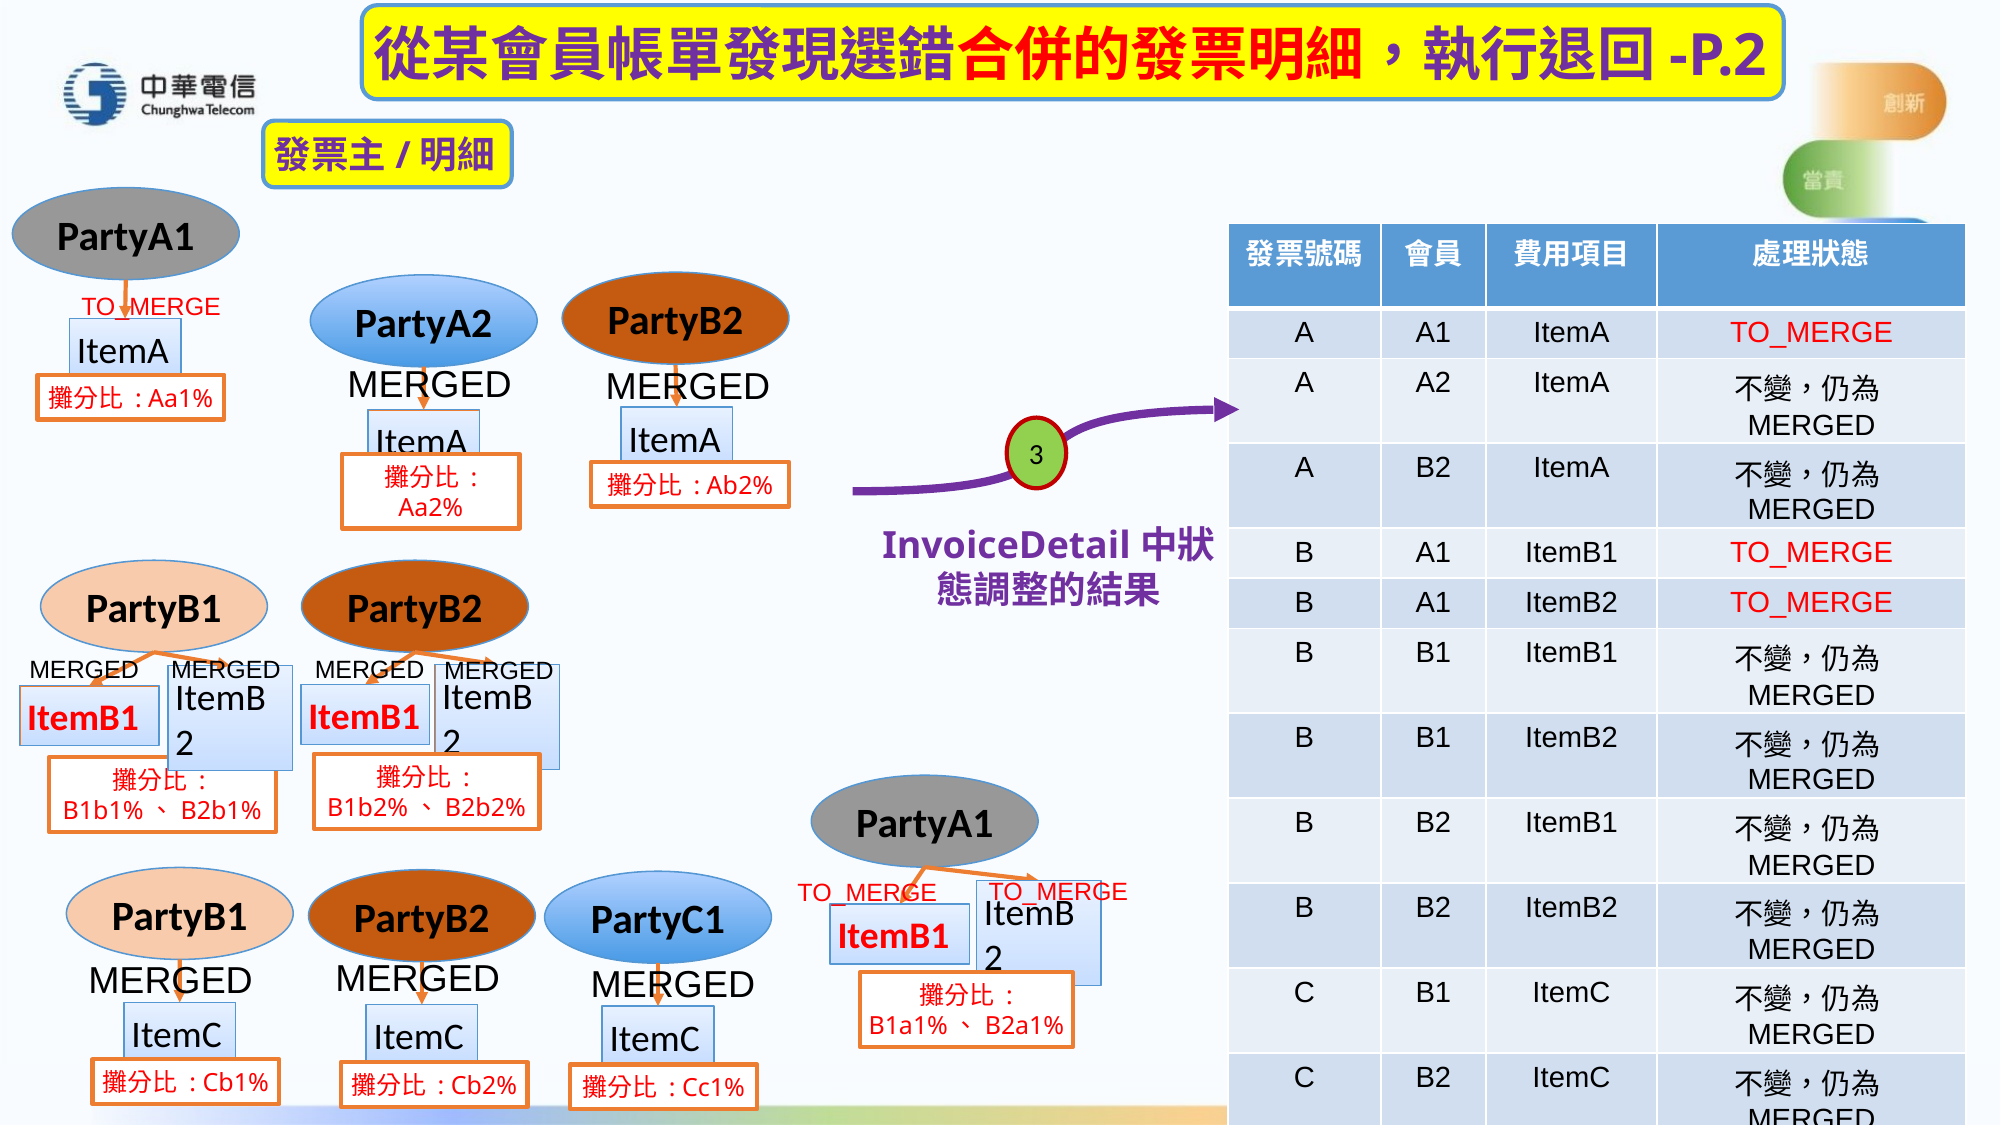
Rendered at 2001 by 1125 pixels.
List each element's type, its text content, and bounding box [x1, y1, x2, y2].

text_box 攤分比 : Ab2% [589, 460, 791, 509]
table_cell ItemB2 [1487, 884, 1656, 967]
text_box MERGED [157, 646, 299, 691]
text_box PartyB1 [65, 866, 294, 948]
text_box ItemB2 [434, 693, 560, 770]
table_cell B2 [1382, 799, 1485, 882]
table_header 發票號碼 [1229, 224, 1380, 306]
table_cell C [1229, 969, 1380, 1052]
text_box MERGED [316, 352, 543, 413]
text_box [88, 652, 153, 686]
table_cell 不變，仍為MERGED [1658, 799, 1965, 882]
table_cell ItemB2 [1487, 714, 1656, 797]
table_cell TO_MERGE [1658, 311, 1965, 358]
table_cell TO_MERGE [1658, 579, 1965, 628]
text_box ItemB2 [976, 913, 1102, 986]
text_box PartyB1 [39, 559, 269, 646]
table_cell A1 [1382, 579, 1485, 628]
text_box PartyA1 [810, 774, 1039, 867]
text_box 發票主/明細 [263, 120, 512, 188]
text_box PartyA1 [11, 186, 240, 281]
text_box 攤分比 : B1b1%、B2b1% [47, 755, 278, 834]
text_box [364, 652, 414, 685]
table_cell B [1229, 714, 1380, 797]
table_cell B2 [1382, 1054, 1485, 1125]
table_cell B [1236, 529, 1380, 577]
text_box TO_MERGE [64, 282, 238, 328]
text_box MERGED [11, 646, 157, 691]
table_header 費用項目 [1487, 224, 1656, 306]
table_cell 不變，仍為MERGED [1658, 714, 1965, 797]
text_box ItemB1 [19, 691, 160, 746]
table_cell ItemB1 [1487, 629, 1656, 712]
table_cell ItemC [1487, 969, 1656, 1052]
table_cell 不變，仍為MERGED [1658, 629, 1965, 712]
text_box ItemA [367, 413, 480, 452]
text_box PartyB2 [307, 868, 537, 947]
text_box ItemB1 [300, 692, 430, 745]
text_box ItemB2 [167, 691, 293, 771]
table_cell A1 [1382, 311, 1485, 358]
table_cell A [1229, 444, 1380, 527]
text_box PartyB2 [561, 271, 790, 354]
text_box InvoiceDetail中狀態調整的結果 [861, 513, 1236, 618]
table_cell B [1229, 884, 1380, 967]
table_cell 不變，仍為MERGED [1658, 1054, 1965, 1125]
text_box MERGED [574, 354, 802, 415]
table_cell ItemB2 [1487, 579, 1656, 628]
table_cell C [1229, 1054, 1380, 1125]
text_box MERGED [559, 952, 787, 1013]
text_box 攤分比 : B1b2%、B2b2% [312, 752, 542, 831]
text_box 攤分比 : B1a1%、B2a1% [858, 970, 1075, 1049]
table_cell B1 [1382, 969, 1485, 1052]
text_box MERGED [57, 948, 284, 1009]
table_cell ItemA [1487, 444, 1656, 527]
table_cell 不變，仍為MERGED [1658, 884, 1965, 967]
text_box PartyC1 [543, 870, 773, 952]
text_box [414, 652, 498, 688]
table_cell 不變，仍為MERGED [1658, 969, 1965, 1052]
text_box TO_MERGE [969, 868, 1148, 913]
text_box 攤分比 : Cb1% [90, 1057, 281, 1106]
table_header 會員 [1382, 224, 1485, 306]
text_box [852, 409, 1240, 492]
text_box 攤分比 : Cc1% [568, 1062, 759, 1111]
text_box MERGED [426, 647, 572, 693]
text_box 攤分比 : Aa1% [35, 373, 226, 422]
text_box ItemC [123, 1009, 236, 1057]
table_cell B2 [1382, 884, 1485, 967]
text_box ItemC [601, 1013, 715, 1062]
table_cell A [1229, 359, 1380, 442]
table_cell ItemC [1487, 1054, 1656, 1125]
table_cell A1 [1382, 529, 1485, 577]
table_cell TO_MERGE [1658, 529, 1965, 577]
table_cell B [1229, 579, 1380, 628]
text_box 從某會員帳單發現選錯合併的發票明細，執行退回-P.2 [361, 5, 1784, 100]
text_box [924, 867, 1039, 903]
table_cell ItemA [1487, 311, 1656, 358]
text_box ItemC [365, 1007, 478, 1060]
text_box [153, 652, 231, 688]
text_box 攤分比 : Cb2% [339, 1060, 530, 1109]
table_cell 不變，仍為MERGED [1658, 444, 1965, 527]
table_cell ItemB1 [1487, 799, 1656, 882]
table_cell B [1229, 799, 1380, 882]
text_box PartyA2 [309, 274, 538, 352]
text_box ItemA [620, 415, 733, 460]
text_box 攤分比 : Aa2% [340, 452, 522, 531]
table_cell B1 [1382, 714, 1485, 797]
table_cell A2 [1382, 359, 1485, 442]
table_cell ItemB1 [1487, 529, 1656, 577]
text_box ItemA [69, 328, 182, 373]
table_cell B2 [1382, 444, 1485, 527]
text_box ItemB1 [829, 903, 970, 965]
table_cell B [1229, 629, 1380, 712]
table_cell ItemA [1487, 359, 1656, 442]
text_box TO_MERGE [772, 868, 962, 914]
text_box MERGED [304, 947, 532, 1007]
picture [0, 0, 2001, 1125]
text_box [899, 867, 925, 904]
text_box MERGED [296, 646, 443, 692]
text_box PartyB2 [300, 559, 530, 647]
table_cell B1 [1382, 629, 1485, 712]
table_cell A [1229, 311, 1380, 358]
table_cell 不變，仍為MERGED [1658, 359, 1965, 442]
table_header 處理狀態 [1658, 224, 1965, 306]
